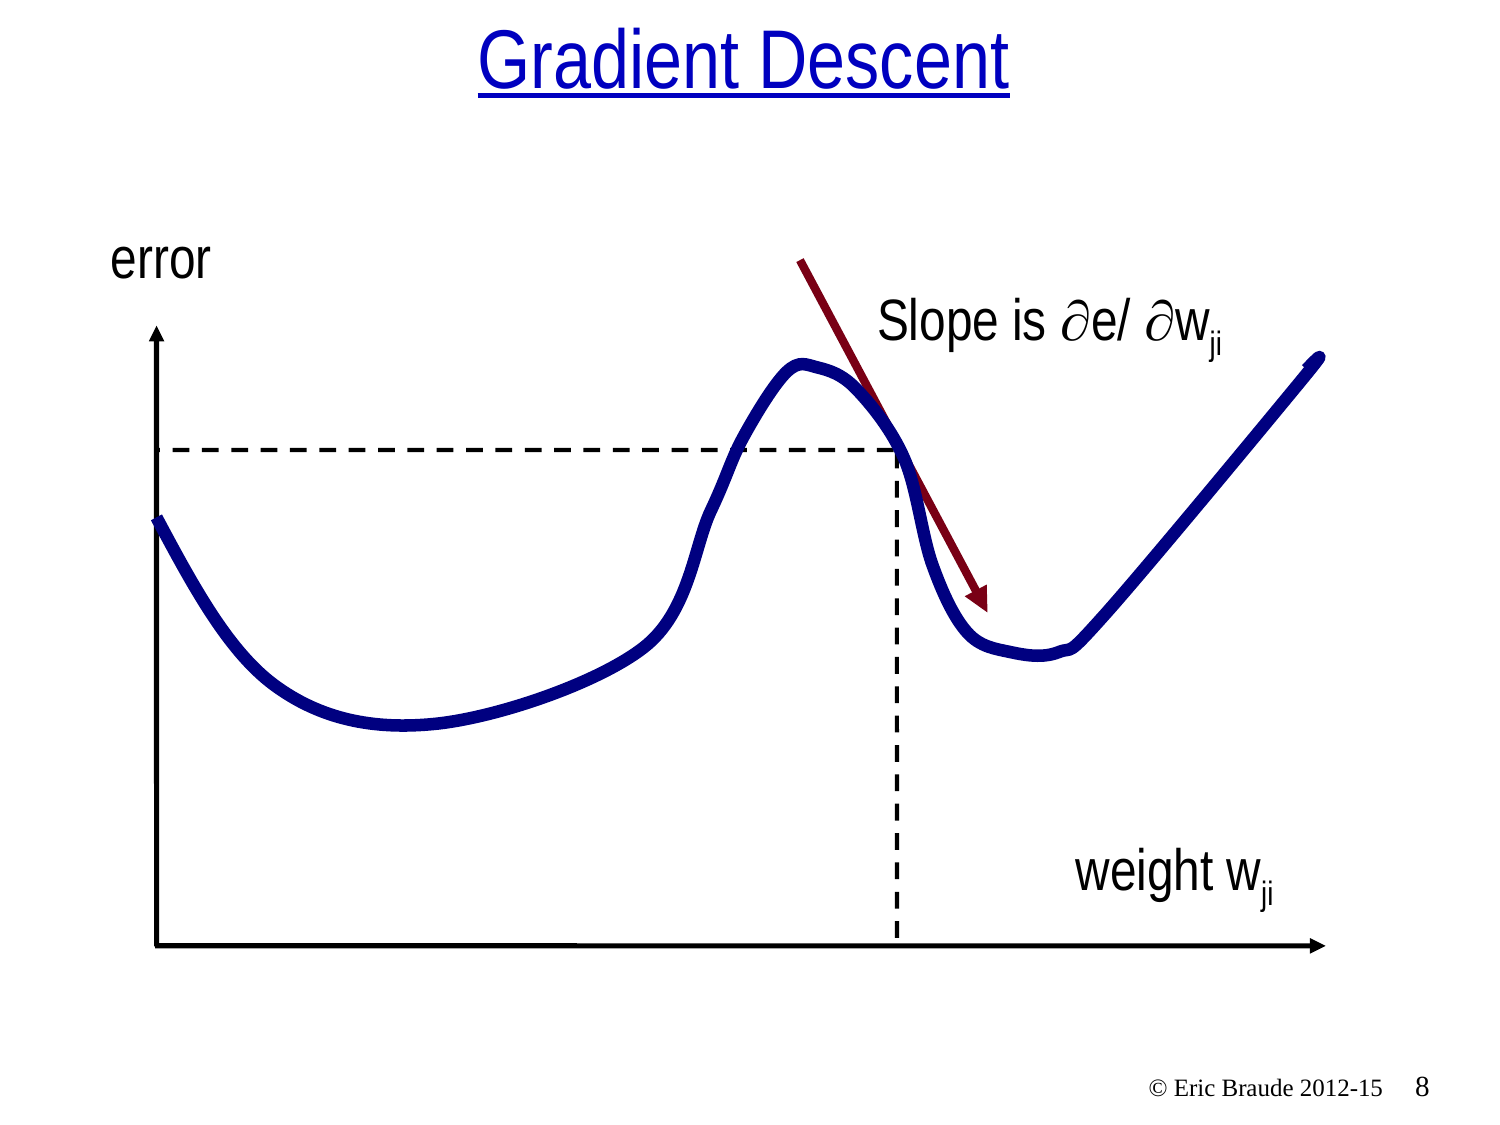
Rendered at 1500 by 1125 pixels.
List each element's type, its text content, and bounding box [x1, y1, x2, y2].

text_box [156, 357, 1320, 726]
text_box error [95, 212, 346, 298]
title Gradient Descent [0, 31, 1488, 113]
text_box weight wji [1012, 825, 1337, 920]
text_box Slope is e/ wji [862, 275, 1263, 370]
text_box [897, 939, 1326, 953]
text_box [150, 325, 163, 517]
